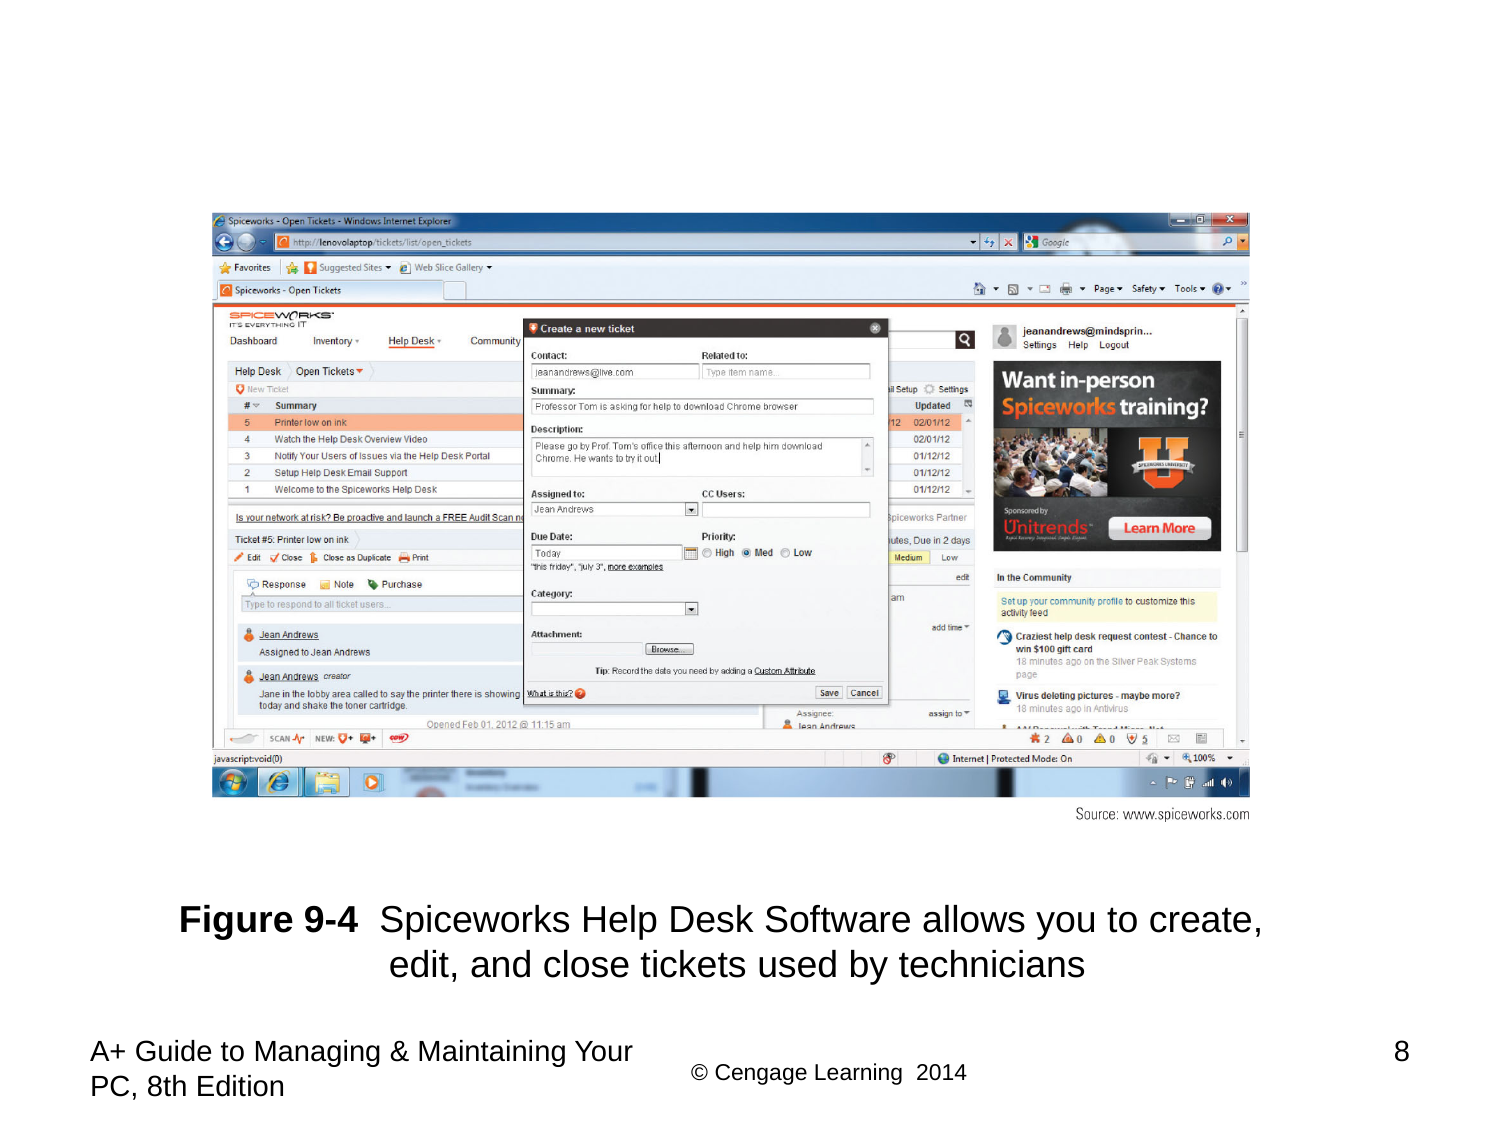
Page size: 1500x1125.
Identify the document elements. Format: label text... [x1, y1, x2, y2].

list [212, 212, 1251, 822]
text_box Figure 9-4 Spiceworks Help Desk Software allows you to create, edit, and close tickets used by technicians [164, 887, 1289, 993]
slide_number 8 [1074, 1024, 1426, 1103]
footer A+ Guide to Managing & Maintaining Your PC, 8th Edition [74, 1024, 651, 1103]
